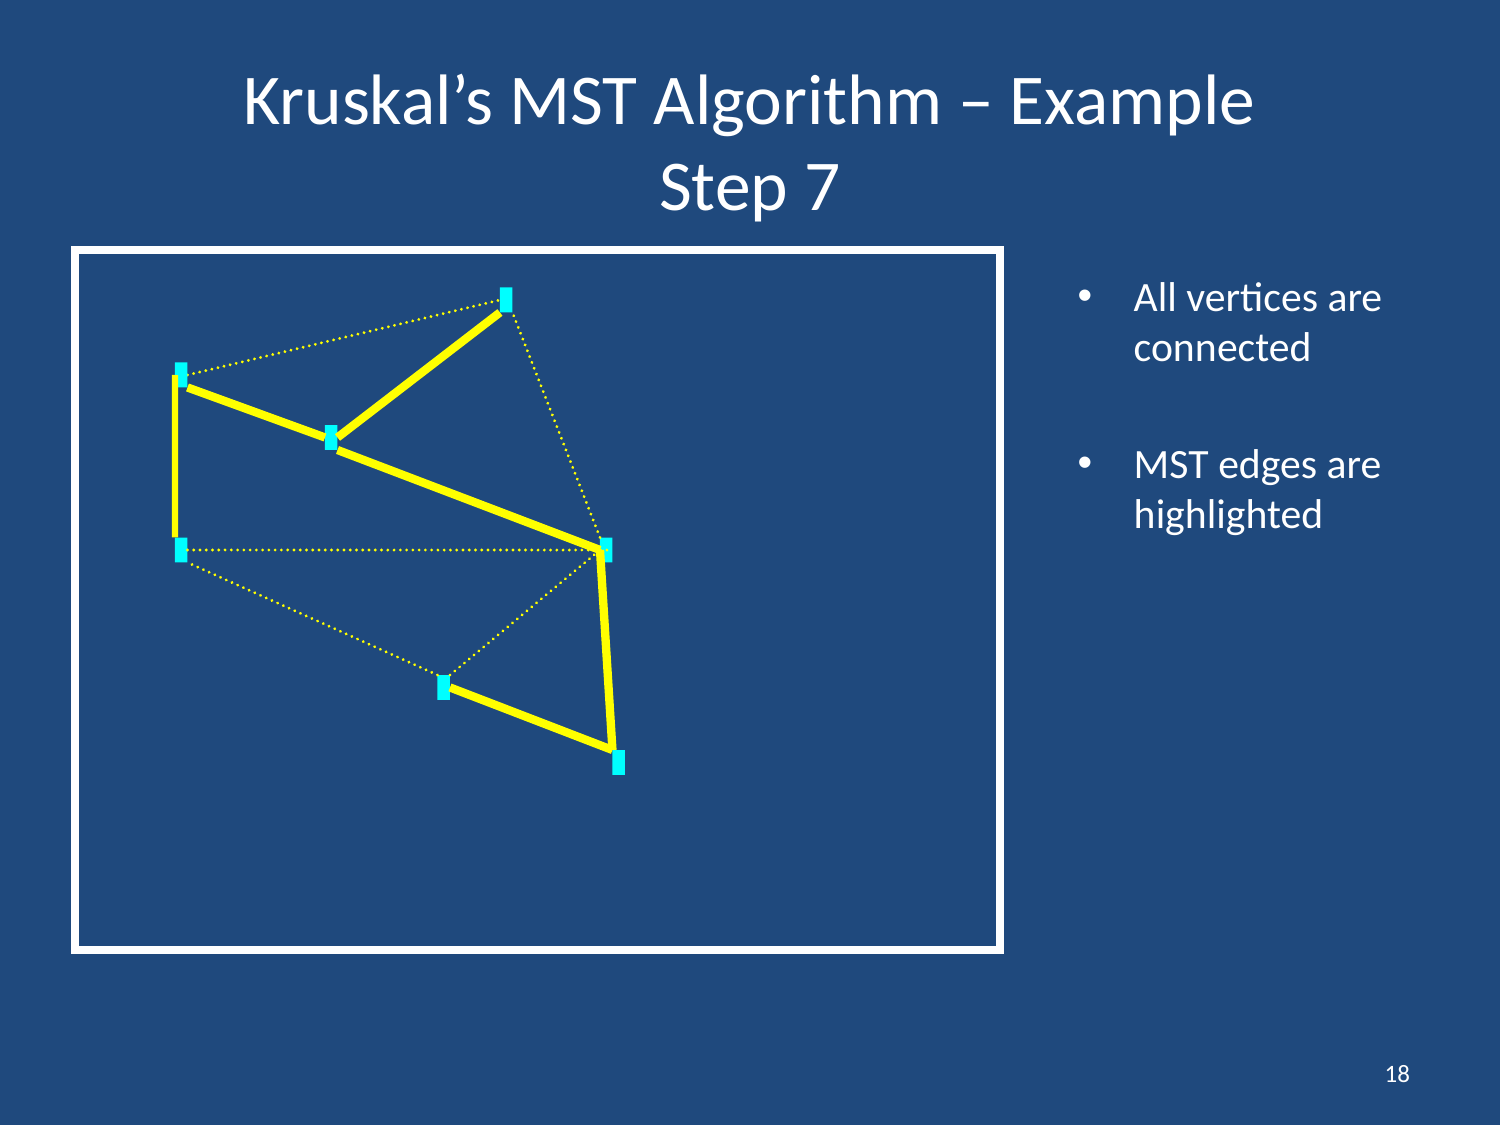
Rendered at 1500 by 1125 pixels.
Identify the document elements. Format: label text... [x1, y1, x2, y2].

list All vertices are connected MST edges are highlighted [1062, 262, 1463, 963]
text_box [612, 750, 625, 775]
text_box [499, 287, 513, 313]
text_box [437, 675, 450, 700]
text_box [599, 537, 613, 563]
text_box [324, 425, 338, 450]
title Kruskal’s MST Algorithm – Example Step 7 [75, 45, 1425, 233]
text_box [174, 362, 188, 388]
text_box [174, 537, 188, 563]
text_box [75, 249, 1000, 950]
slide_number 18 [1074, 1042, 1425, 1103]
